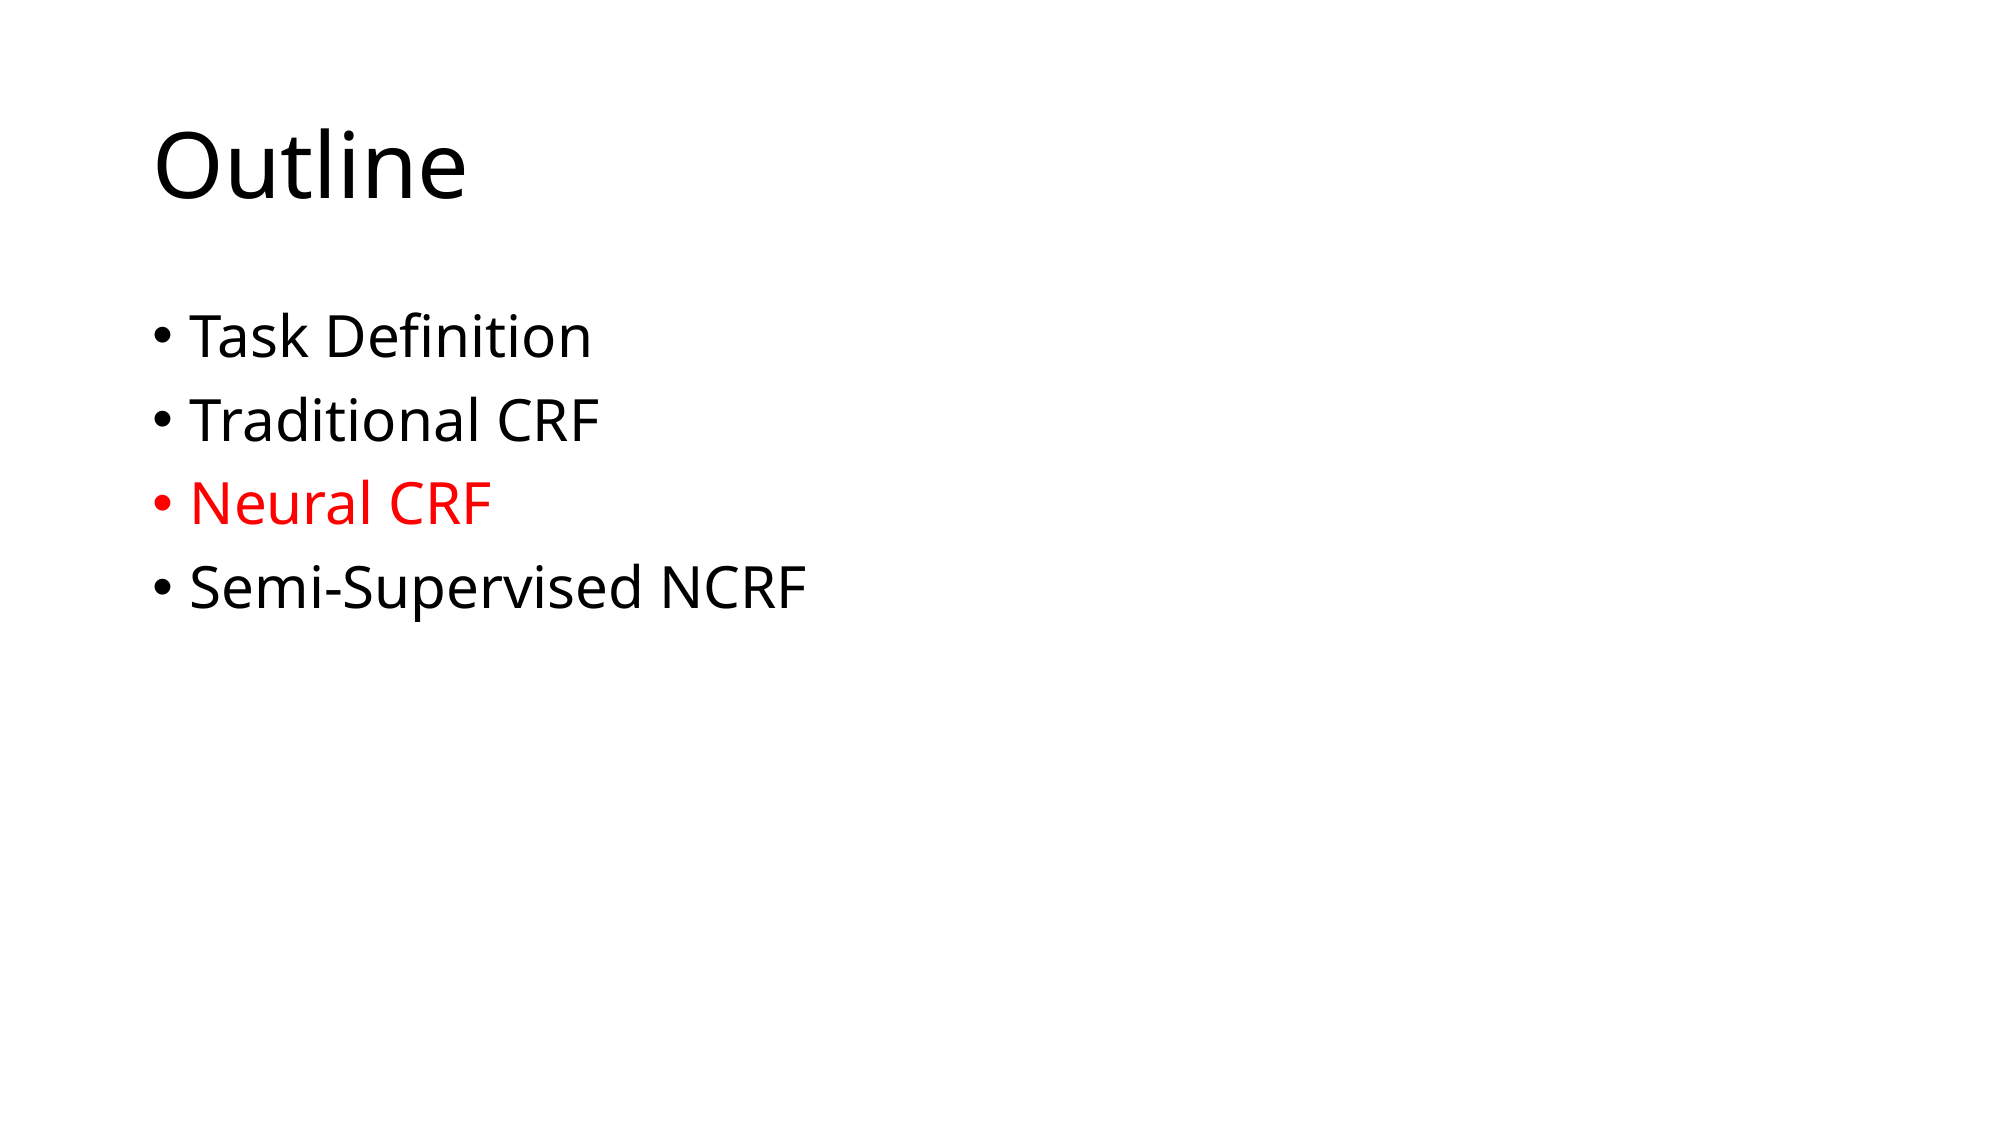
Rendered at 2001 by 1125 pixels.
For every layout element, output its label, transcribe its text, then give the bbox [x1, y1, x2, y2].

title Outline [137, 59, 1863, 278]
list Task Definition Traditional CRF Neural CRF Semi-Supervised NCRF [137, 299, 1863, 1014]
